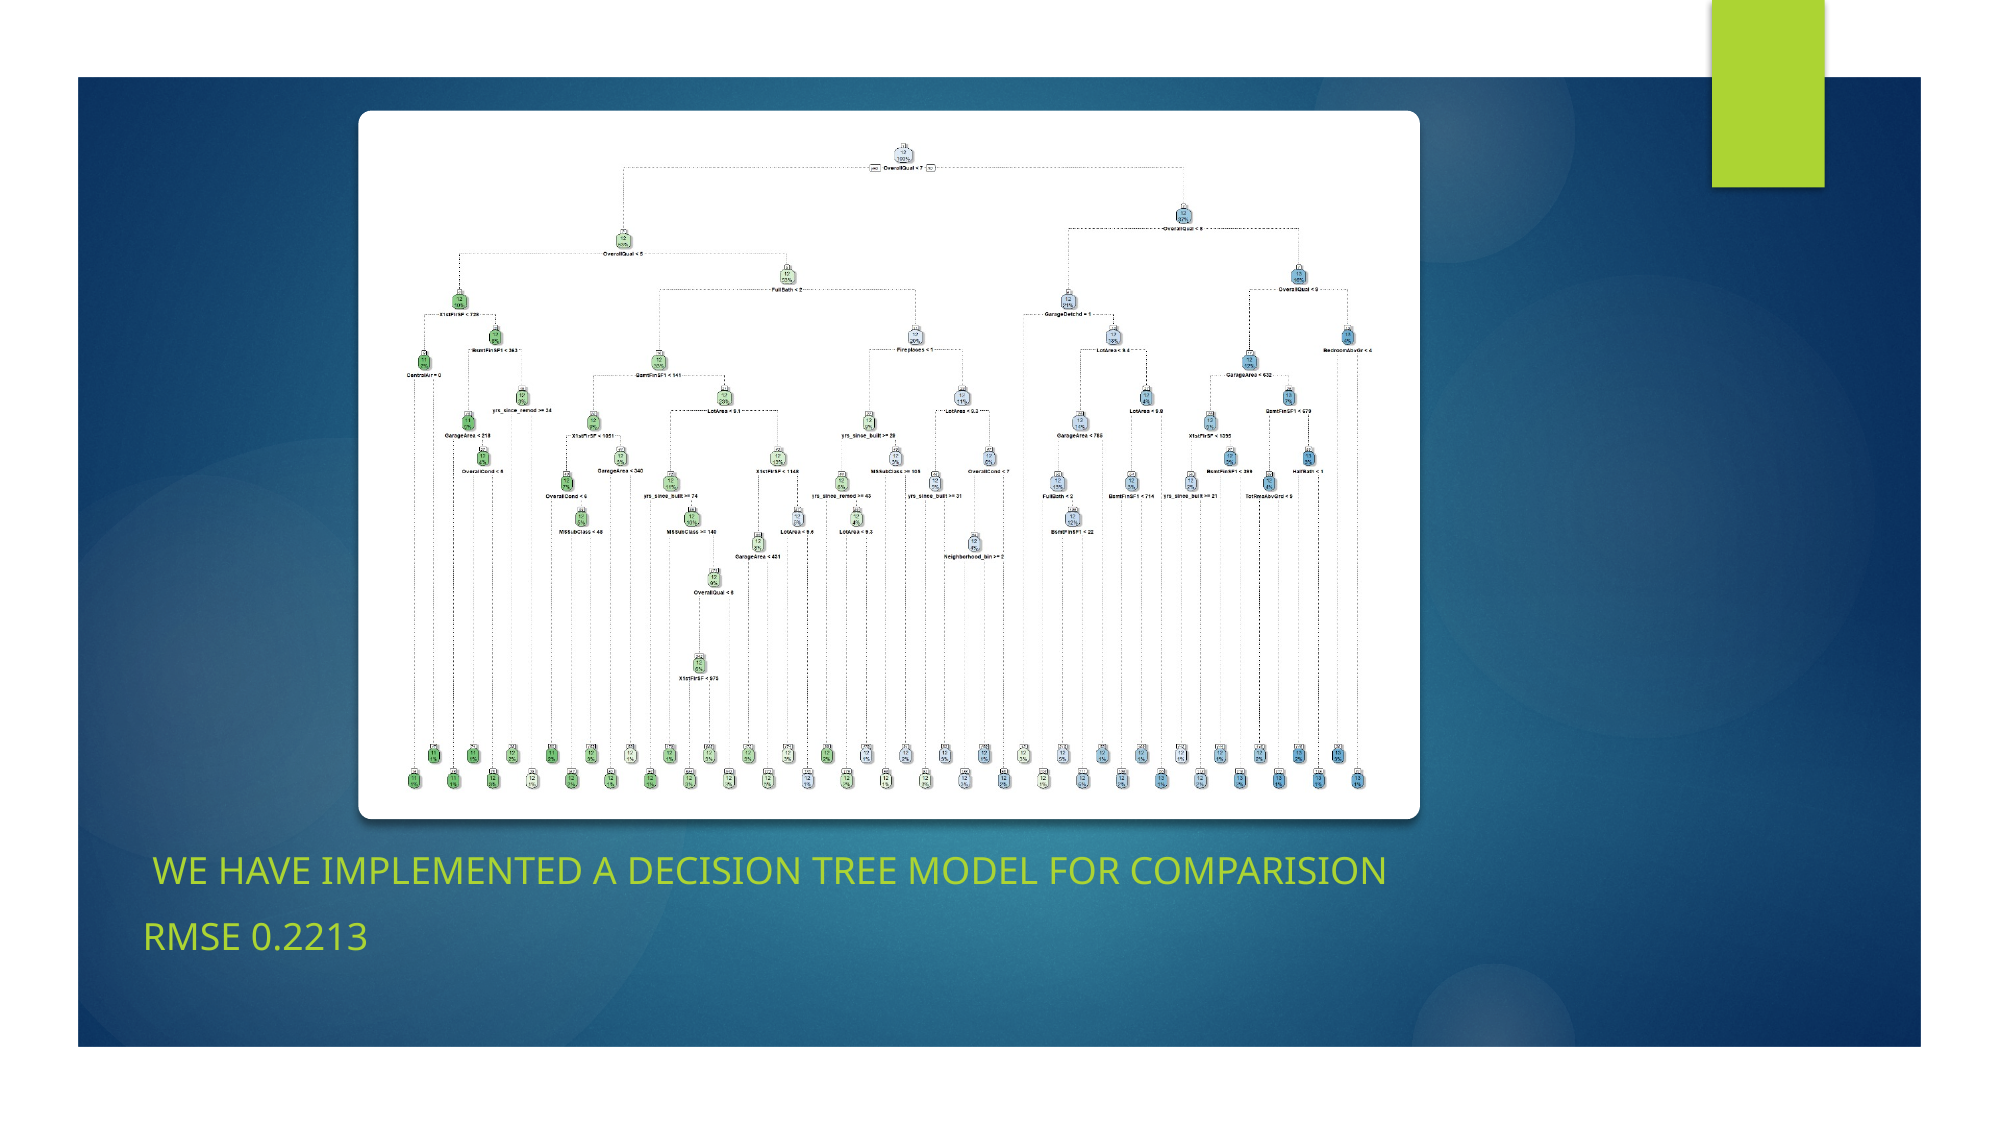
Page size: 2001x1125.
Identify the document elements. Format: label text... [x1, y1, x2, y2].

subtitle we have implemented a decision tree model for comparision RMSE 0.2213 [127, 839, 1894, 1000]
picture [358, 110, 1421, 820]
